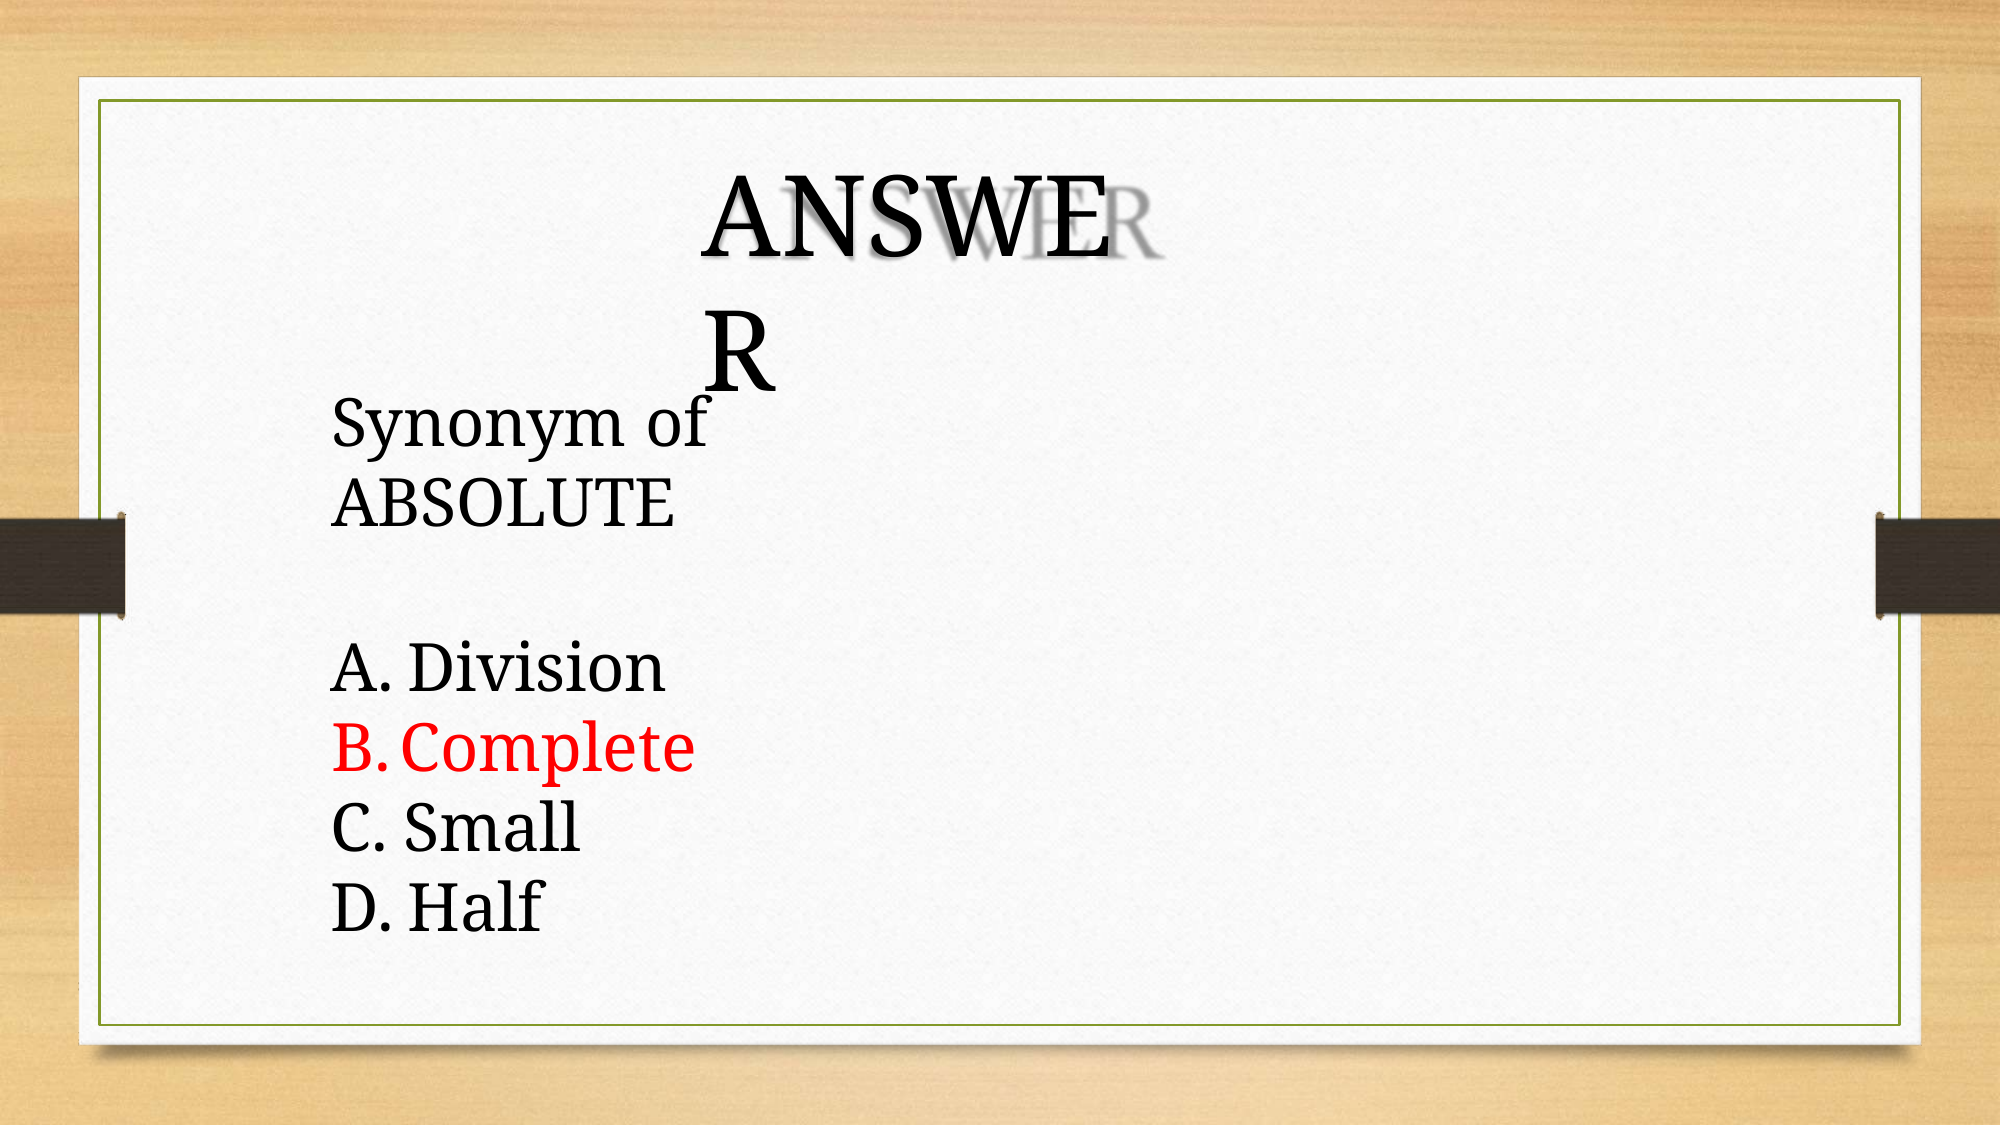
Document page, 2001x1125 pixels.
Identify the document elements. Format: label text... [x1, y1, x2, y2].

title ANSWER [699, 142, 1165, 415]
text_box [630, 115, 1237, 363]
picture [0, 0, 2000, 1125]
text_box Synonym of ABSOLUTE Division Complete Small Half [328, 377, 1011, 945]
